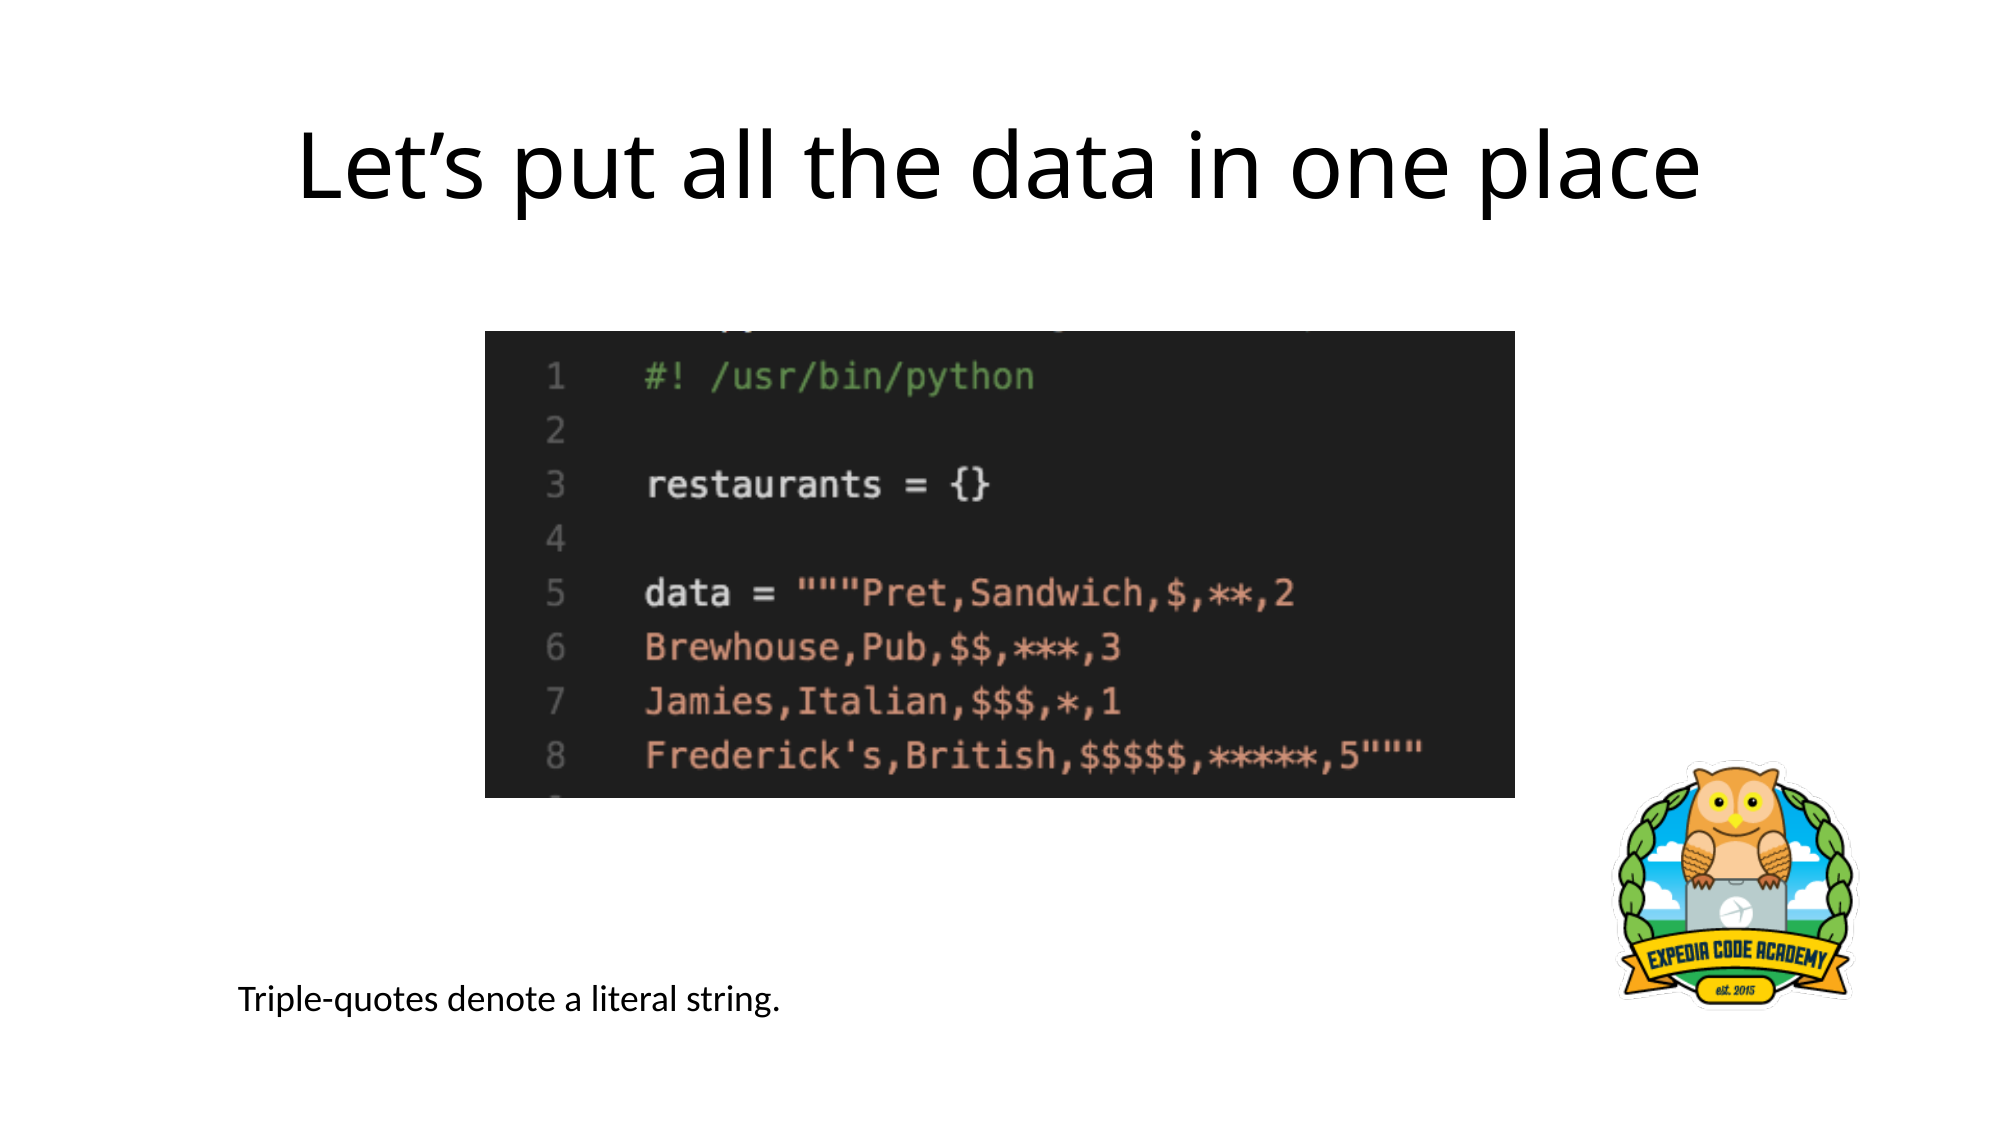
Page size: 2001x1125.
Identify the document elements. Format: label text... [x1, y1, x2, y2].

text_box Triple-quotes denote a literal string. [223, 966, 797, 1026]
title Let’s put all the data in one place [137, 59, 1863, 278]
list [485, 331, 1515, 798]
picture [1607, 758, 1863, 1014]
